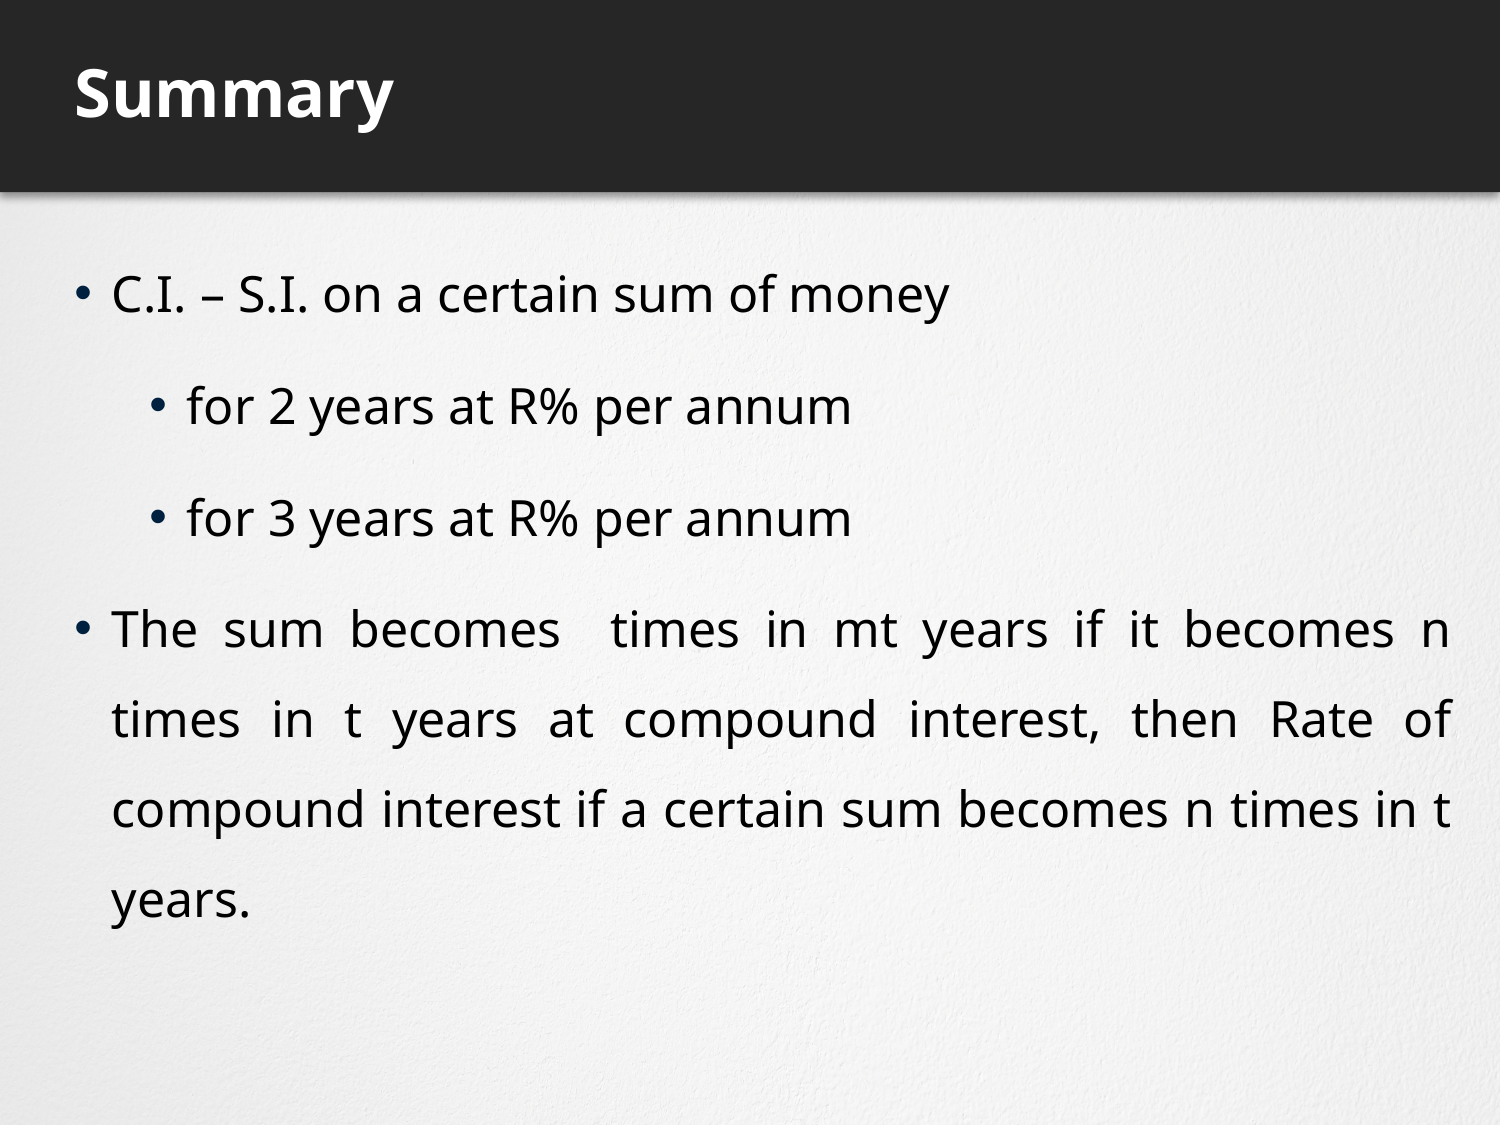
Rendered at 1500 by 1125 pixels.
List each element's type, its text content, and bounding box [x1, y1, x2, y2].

title Summary [59, 0, 1500, 193]
